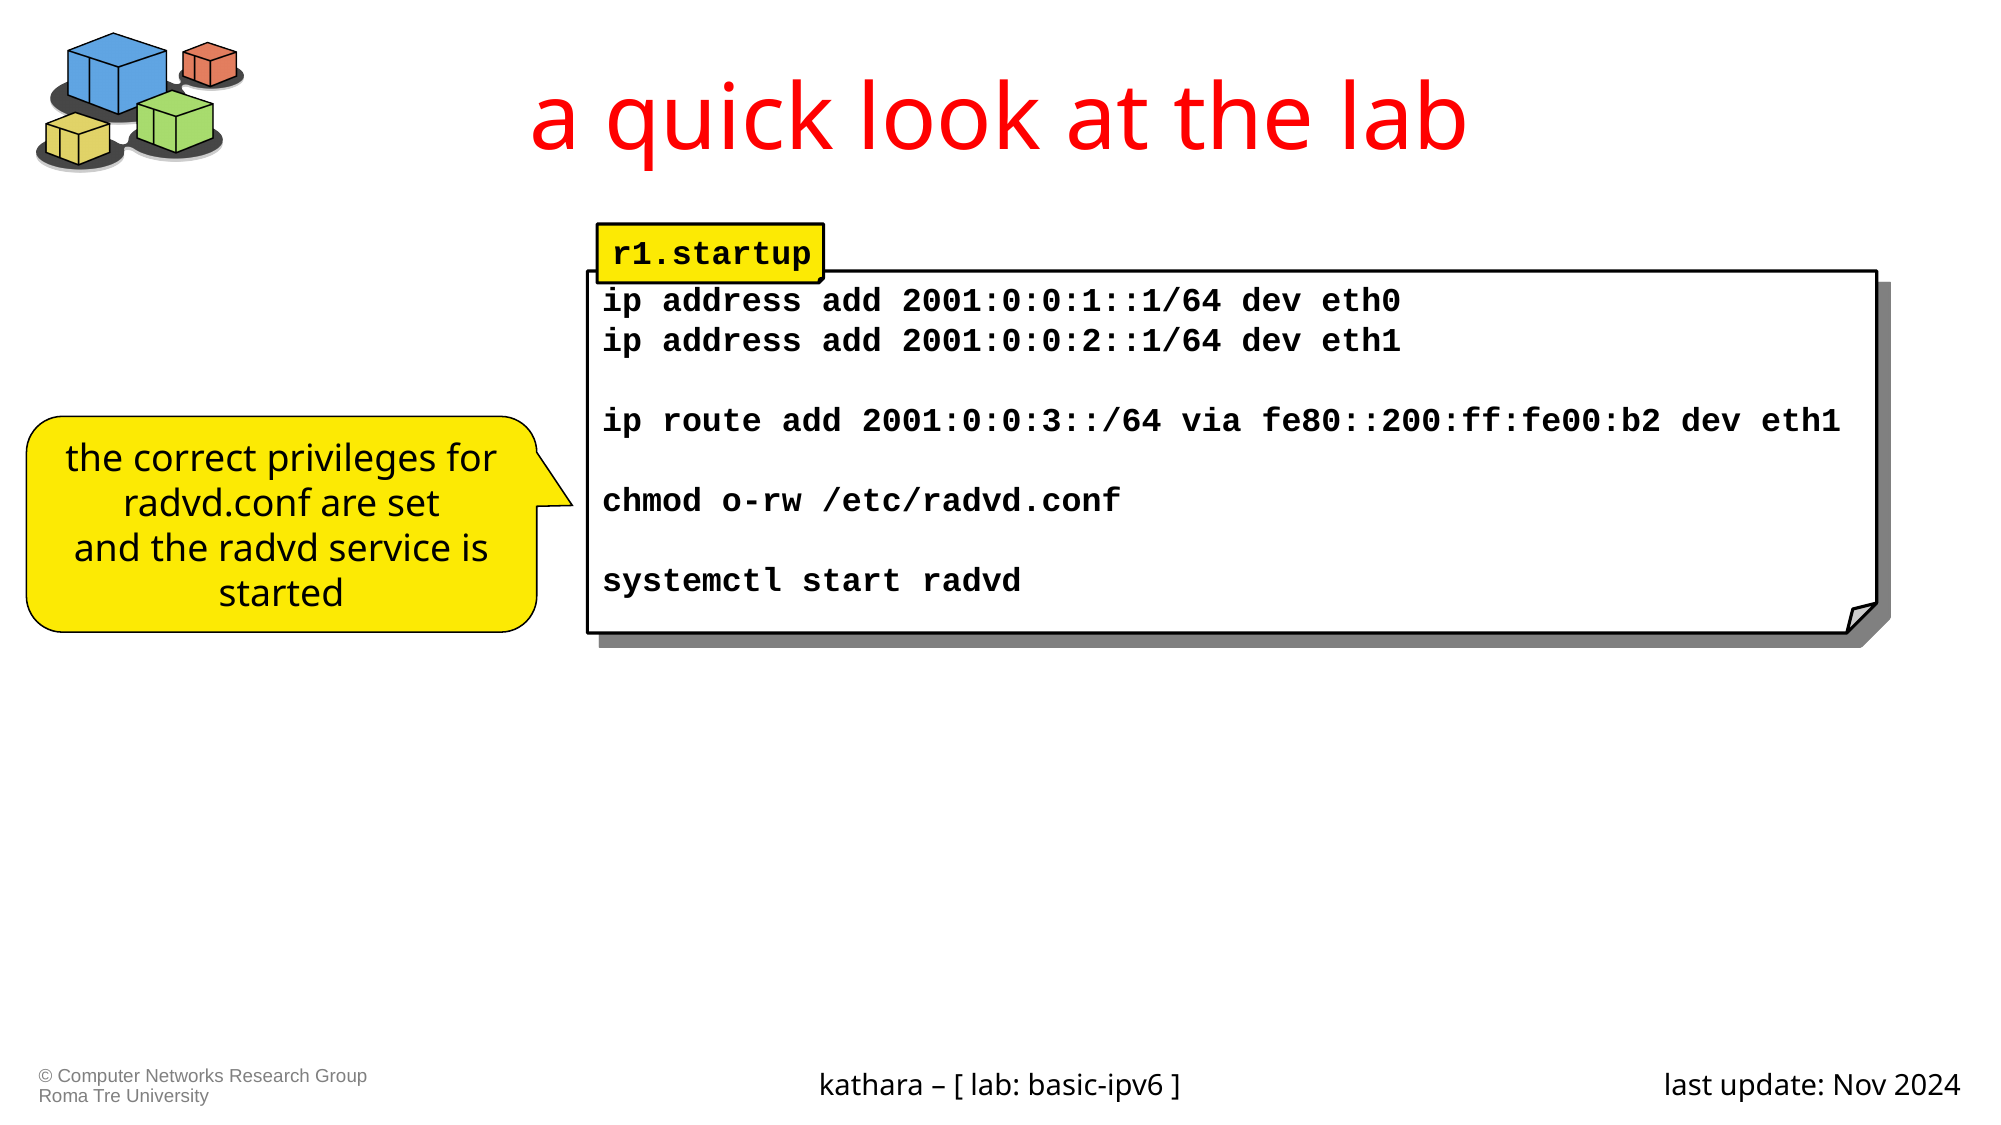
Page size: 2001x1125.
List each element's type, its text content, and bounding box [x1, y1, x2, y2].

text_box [587, 223, 1877, 634]
picture [36, 32, 99, 173]
footer kathara – [ lab: basic-ipv6 ] [511, 1058, 1489, 1114]
title a quick look at the lab [99, 19, 1900, 207]
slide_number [1519, 1058, 1977, 1114]
text_box the correct privileges for radvd.conf are set and the radvd service is started [26, 416, 573, 633]
